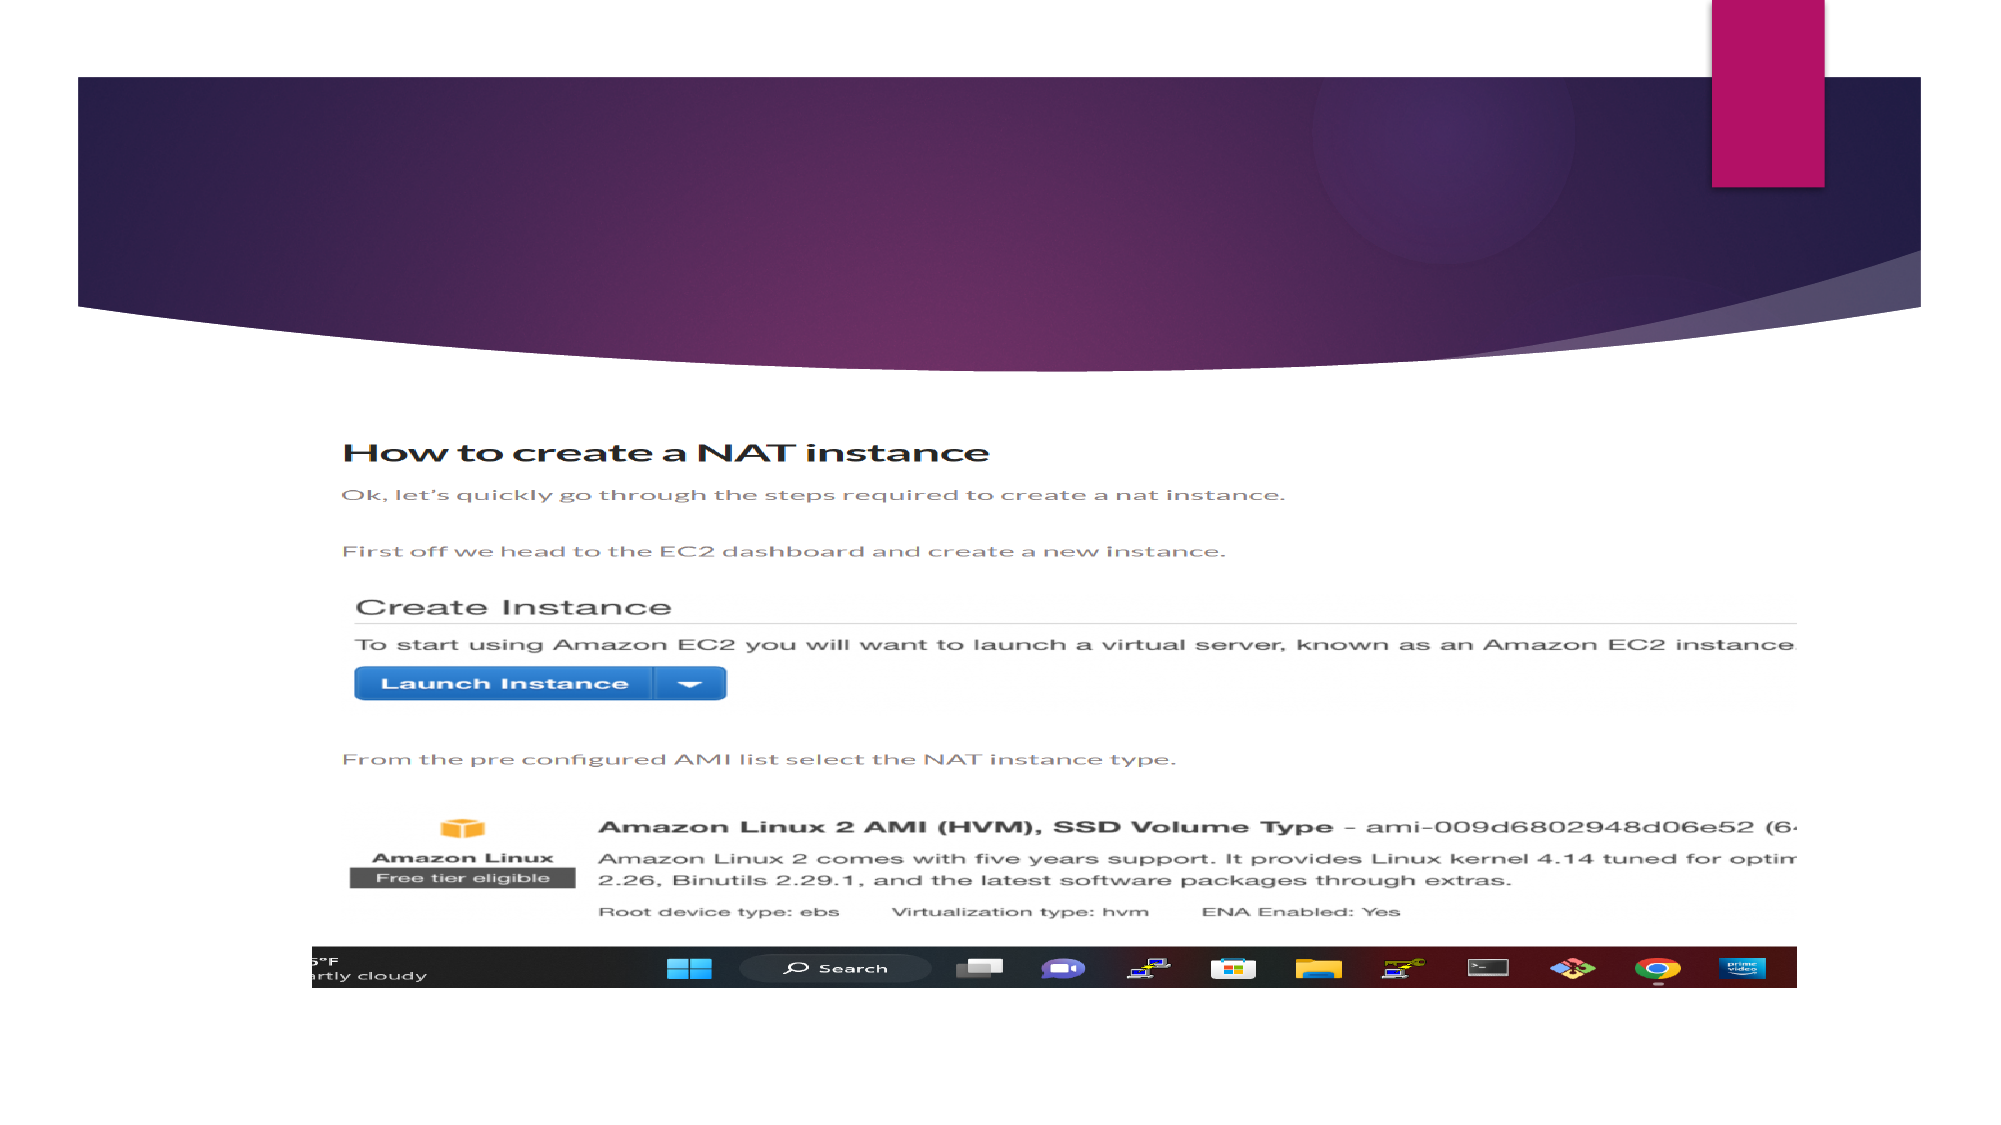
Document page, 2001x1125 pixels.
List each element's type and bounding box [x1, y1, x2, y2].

list [312, 426, 1798, 988]
